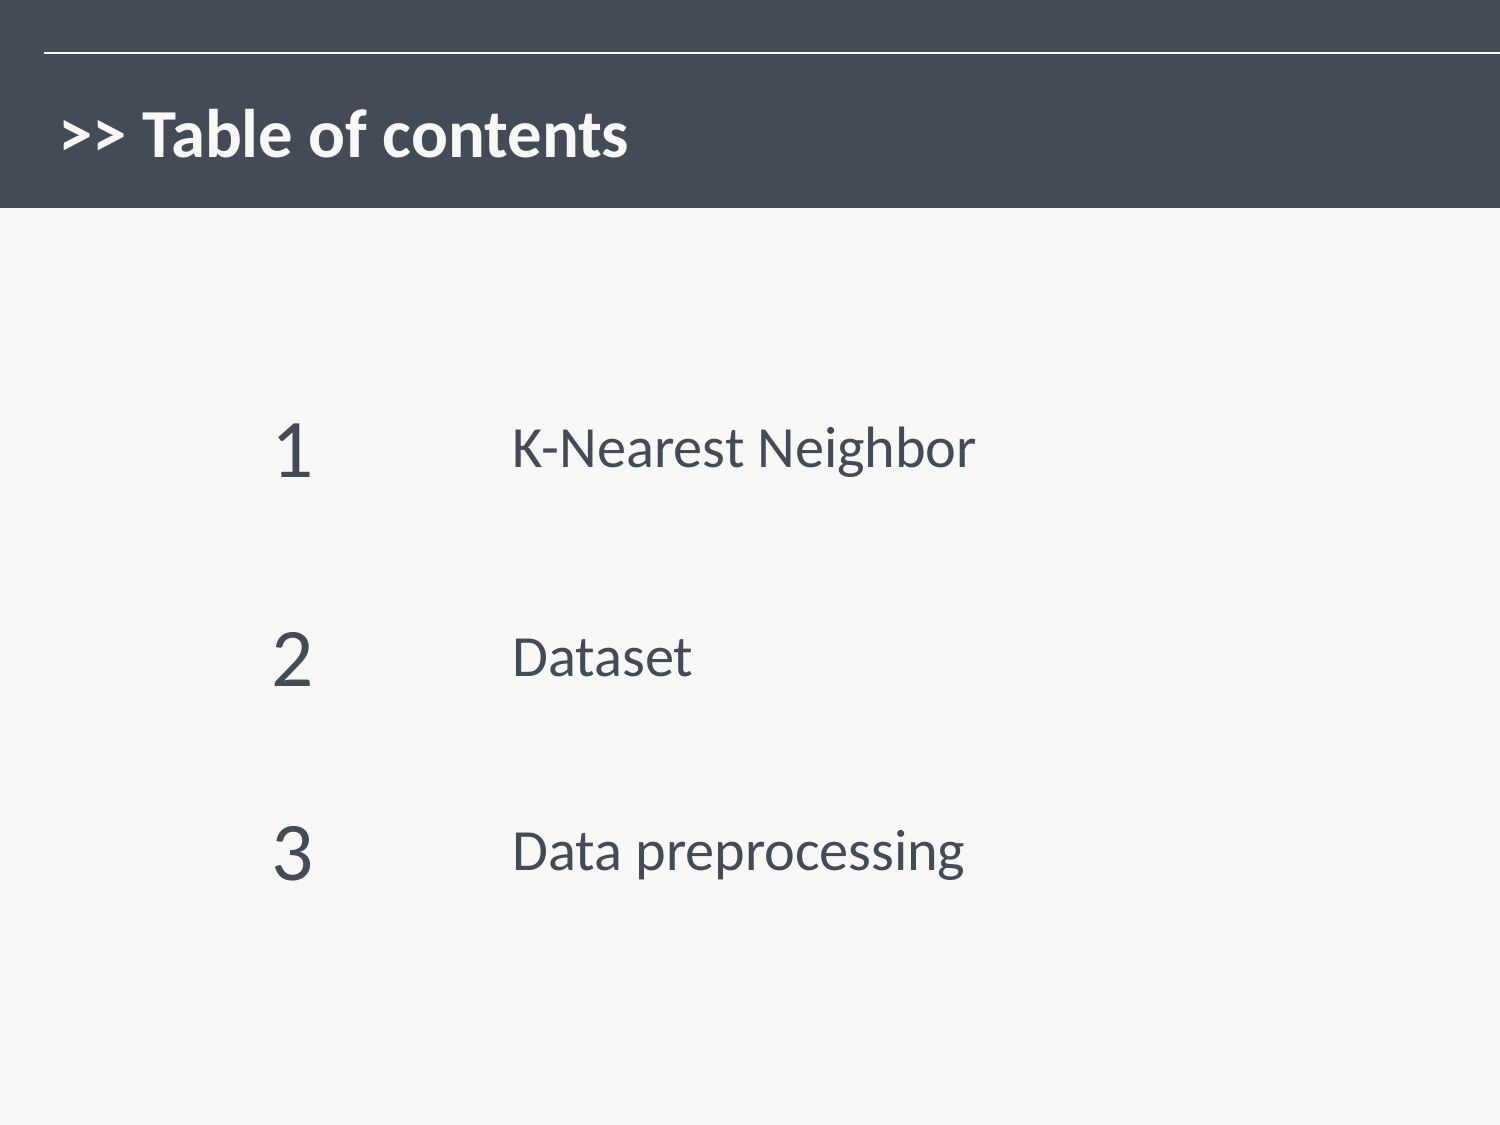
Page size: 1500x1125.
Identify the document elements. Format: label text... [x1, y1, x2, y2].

text_box 1 [257, 386, 431, 501]
text_box Data preprocessing [497, 804, 1277, 890]
text_box K-Nearest Neighbor [497, 401, 1158, 487]
text_box Dataset [497, 610, 1221, 696]
text_box >> Table of contents [43, 81, 1128, 179]
text_box 2 [257, 595, 431, 711]
text_box [0, 0, 1500, 209]
text_box 3 [257, 789, 431, 905]
